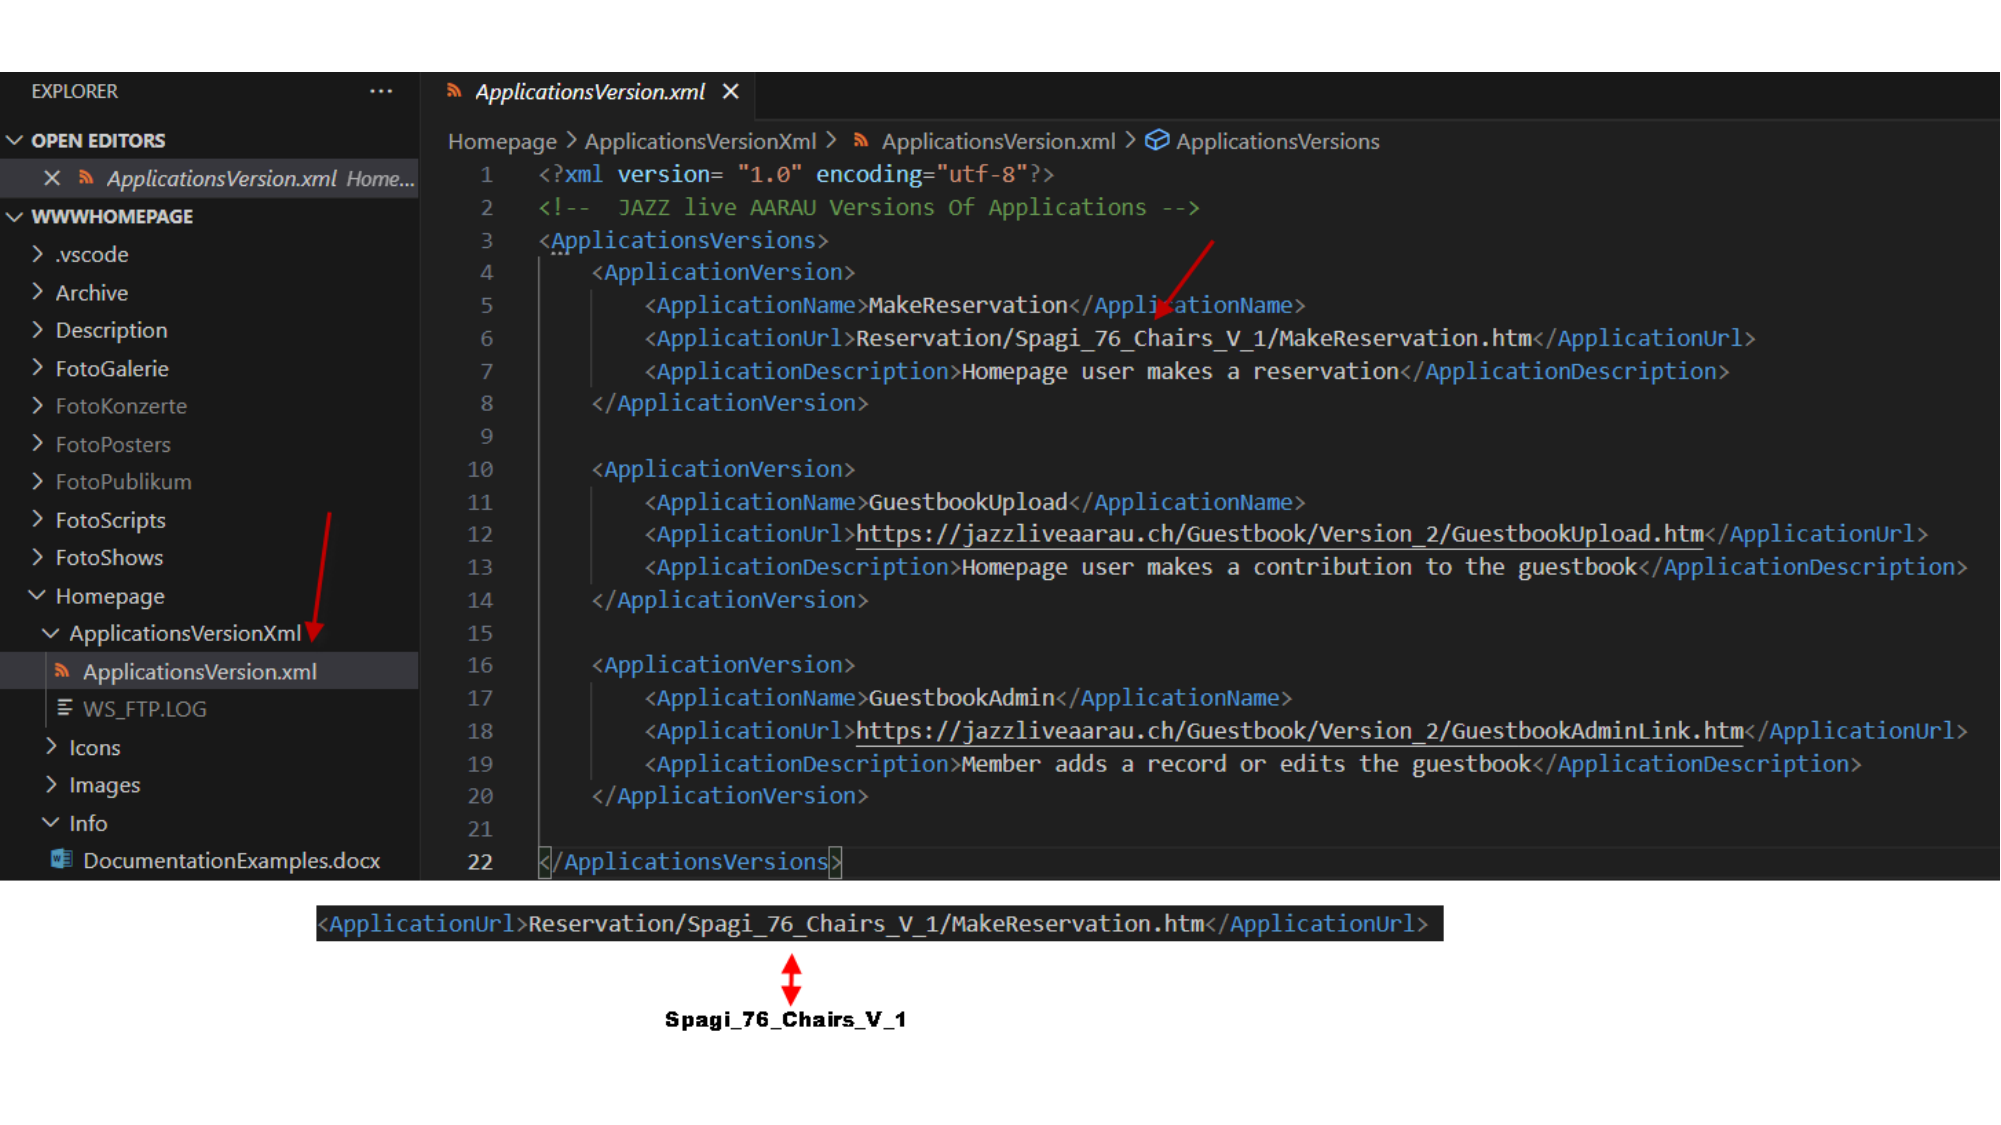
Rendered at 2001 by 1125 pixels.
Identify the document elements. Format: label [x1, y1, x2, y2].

picture [0, 72, 2000, 1053]
